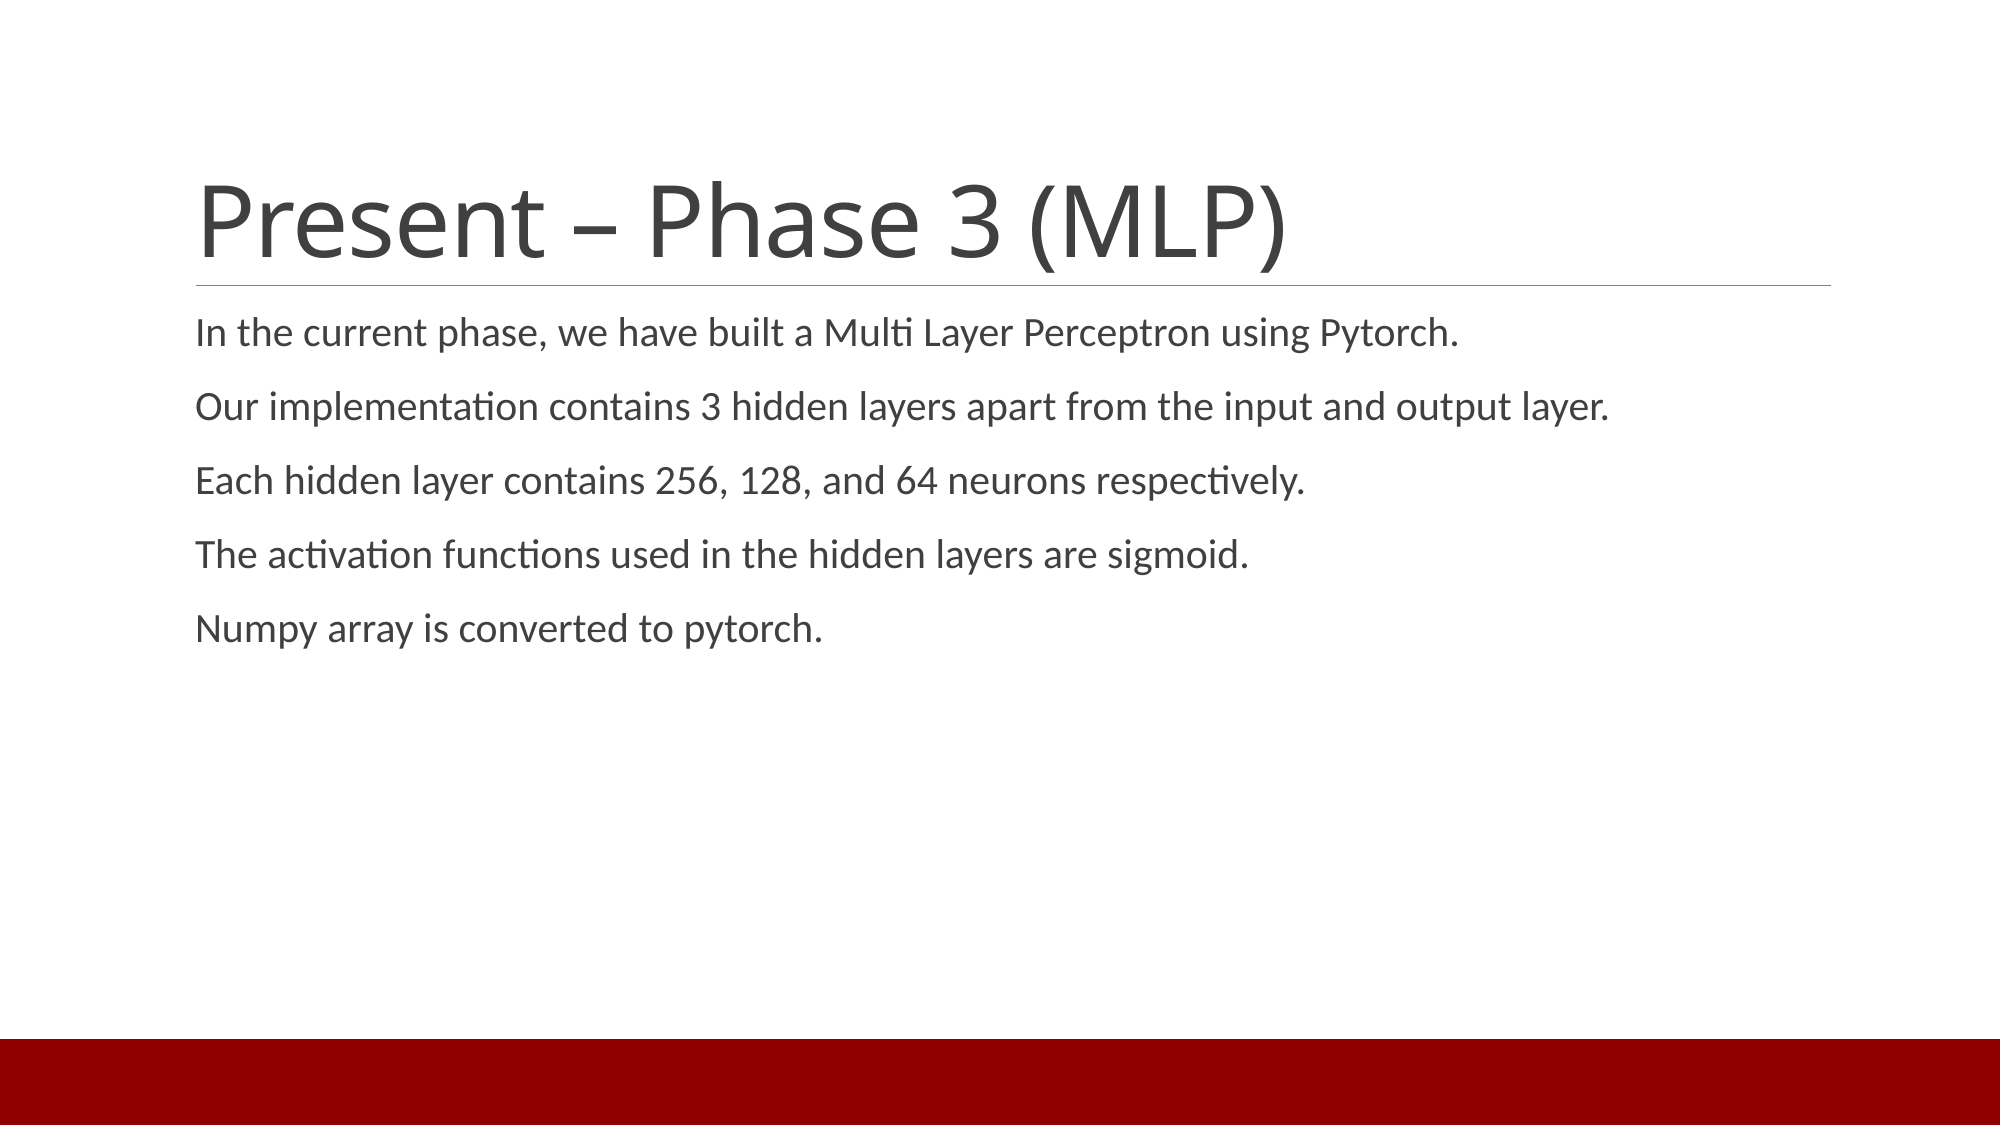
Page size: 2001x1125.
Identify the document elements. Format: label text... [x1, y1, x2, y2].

title Present – Phase 3 (MLP) [180, 47, 1830, 285]
list In the current phase, we have built a Multi Layer Perceptron using Pytorch. Our implementation contains 3 hidden layers apart from the input and output layer. Each hidden layer contains 256, 128, and 64 neurons respectively. The activation functions used in the hidden layers are sigmoid. Numpy array is converted to pytorch. [180, 302, 1830, 963]
